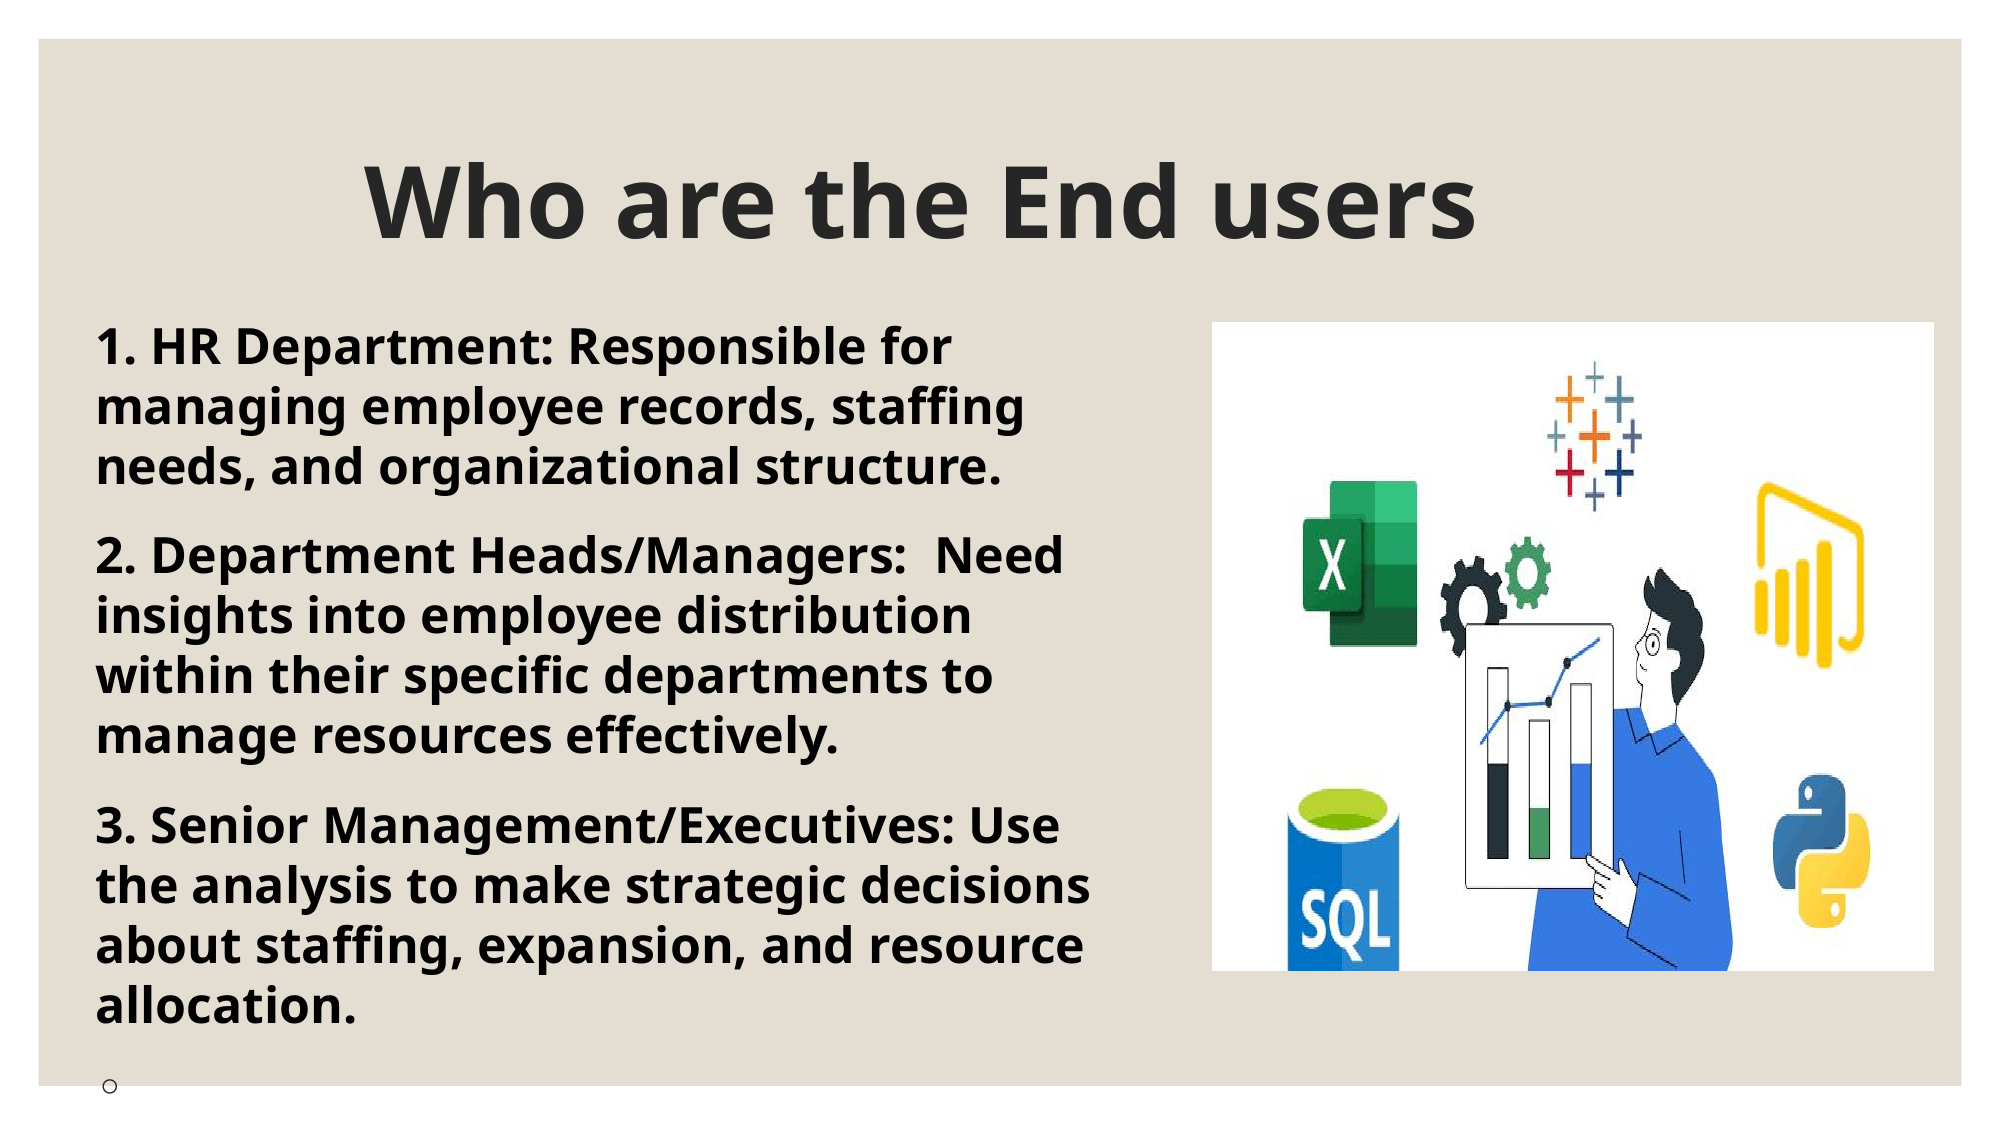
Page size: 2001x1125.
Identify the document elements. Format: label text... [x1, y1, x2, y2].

title Who are the End users [349, 105, 1510, 307]
list 1. HR Department: Responsible for managing employee records, staffing needs, and organizational structure. 2. Department Heads/Managers: Need insights into employee distribution within their specific departments to manage resources effectively. 3. Senior Management/Executives: Use the analysis to make strategic decisions about staffing, expansion, and resource allocation. [80, 306, 1151, 1028]
picture [1212, 322, 1934, 971]
